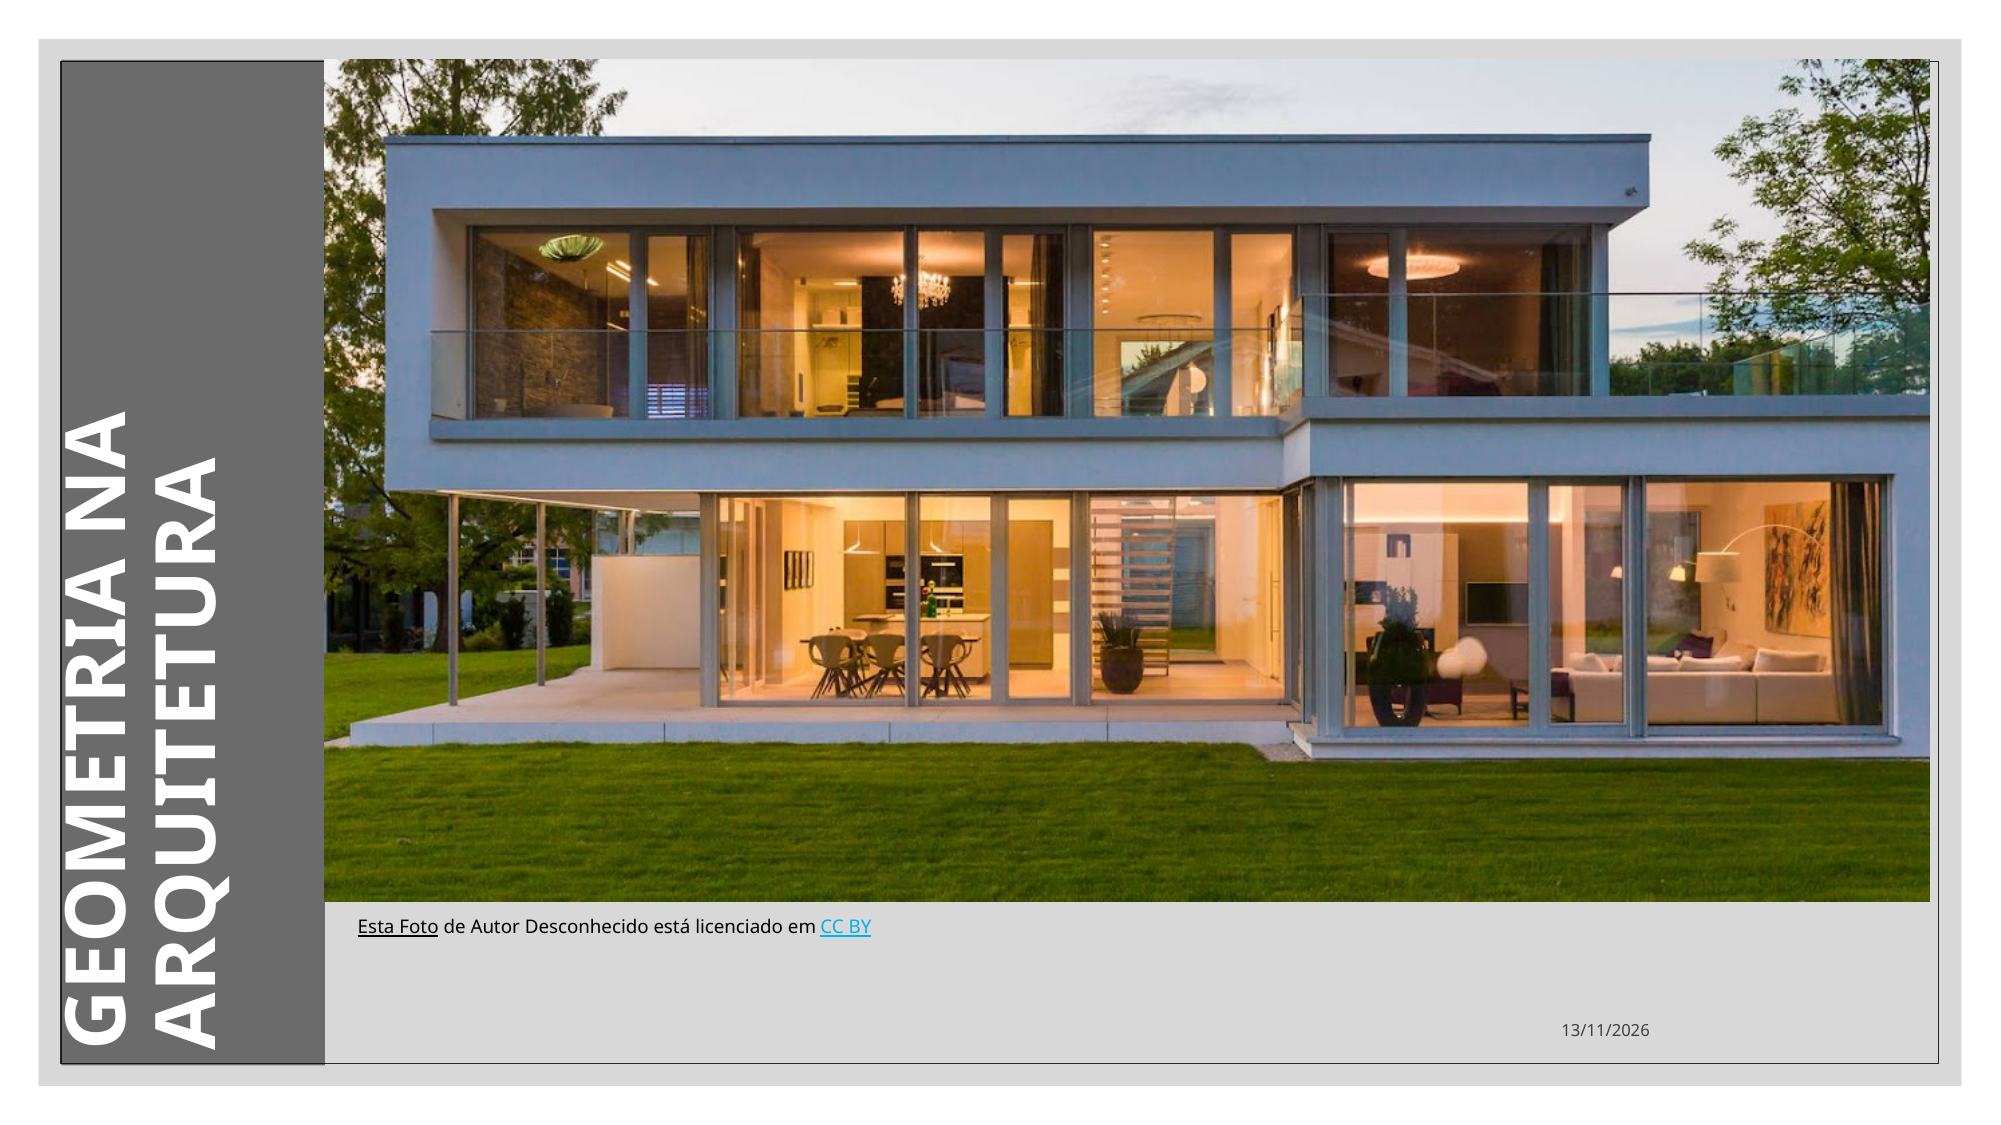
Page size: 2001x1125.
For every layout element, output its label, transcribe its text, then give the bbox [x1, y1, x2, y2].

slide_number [1190, 990, 1665, 1050]
text_box Esta Foto de Autor Desconhecido está licenciado em CC BY [342, 907, 1930, 948]
text_box GEOMETRIA NA ARQUITETURA [61, 59, 325, 1066]
picture [324, 59, 1930, 902]
